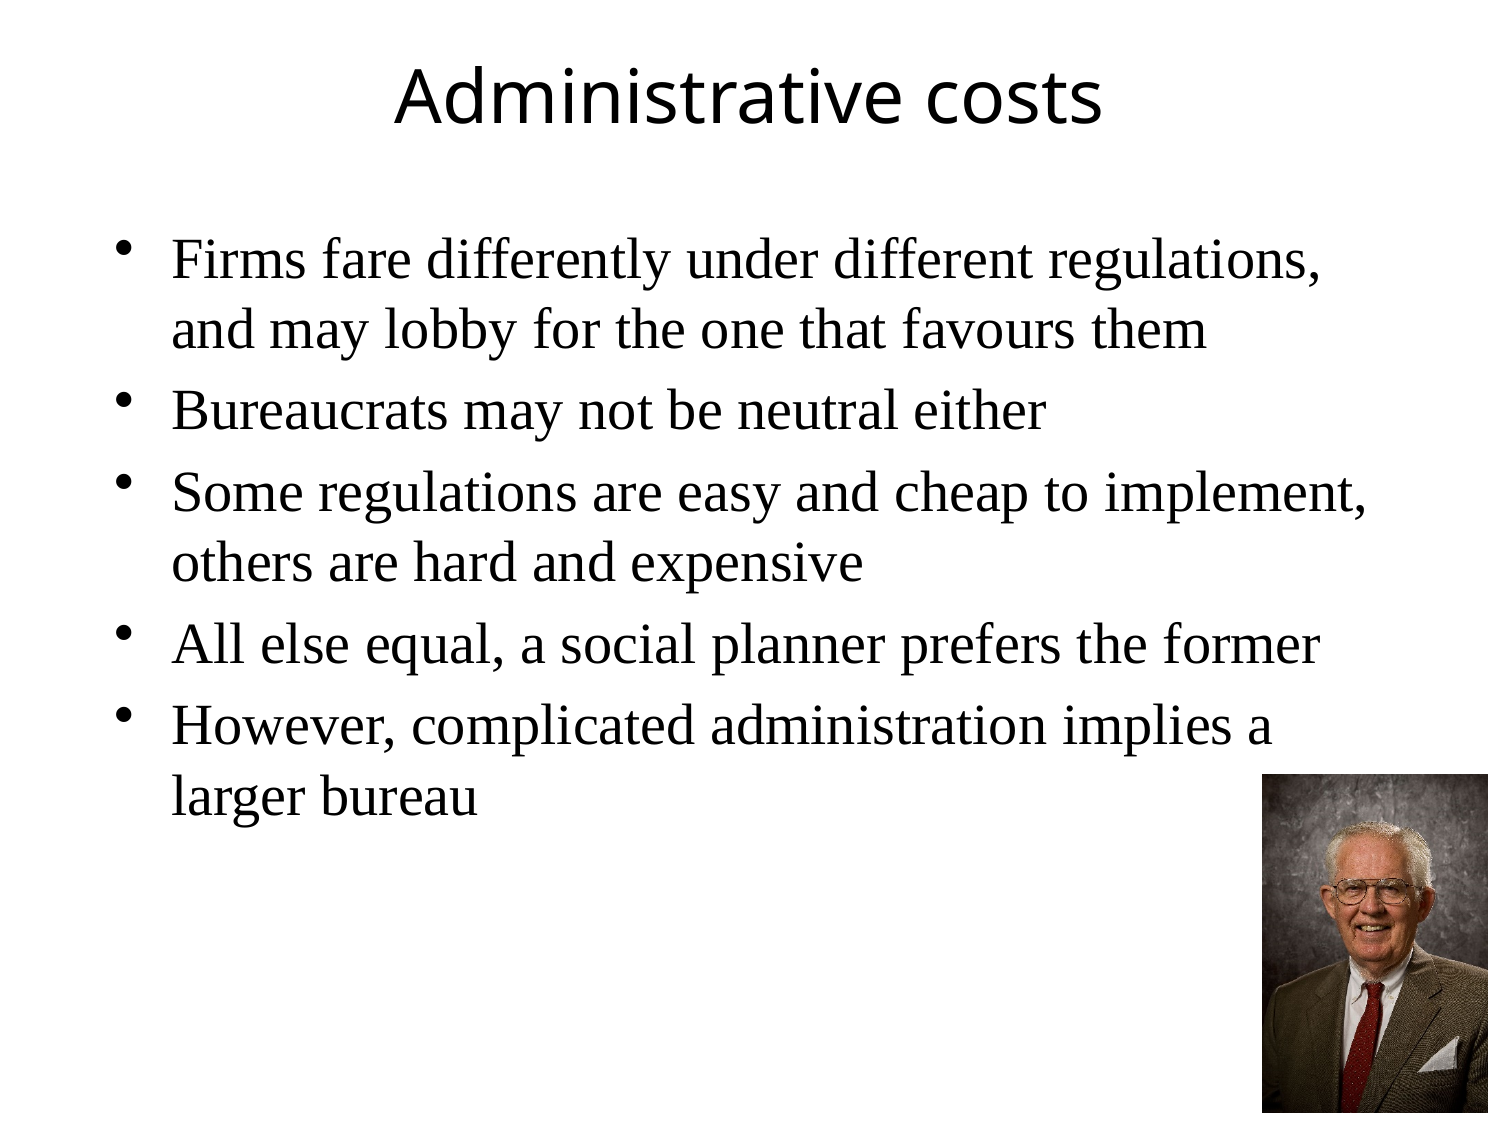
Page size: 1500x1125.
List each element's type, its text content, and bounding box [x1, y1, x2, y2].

picture [1262, 774, 1488, 1113]
title Administrative costs [112, 0, 1388, 188]
list Firms fare differently under different regulations, and may lobby for the one that favours them Bureaucrats may not be neutral either Some regulations are easy and cheap to implement, others are hard and expensive All else equal, a social planner prefers the former However, complicated administration implies a larger bureau [99, 212, 1409, 963]
